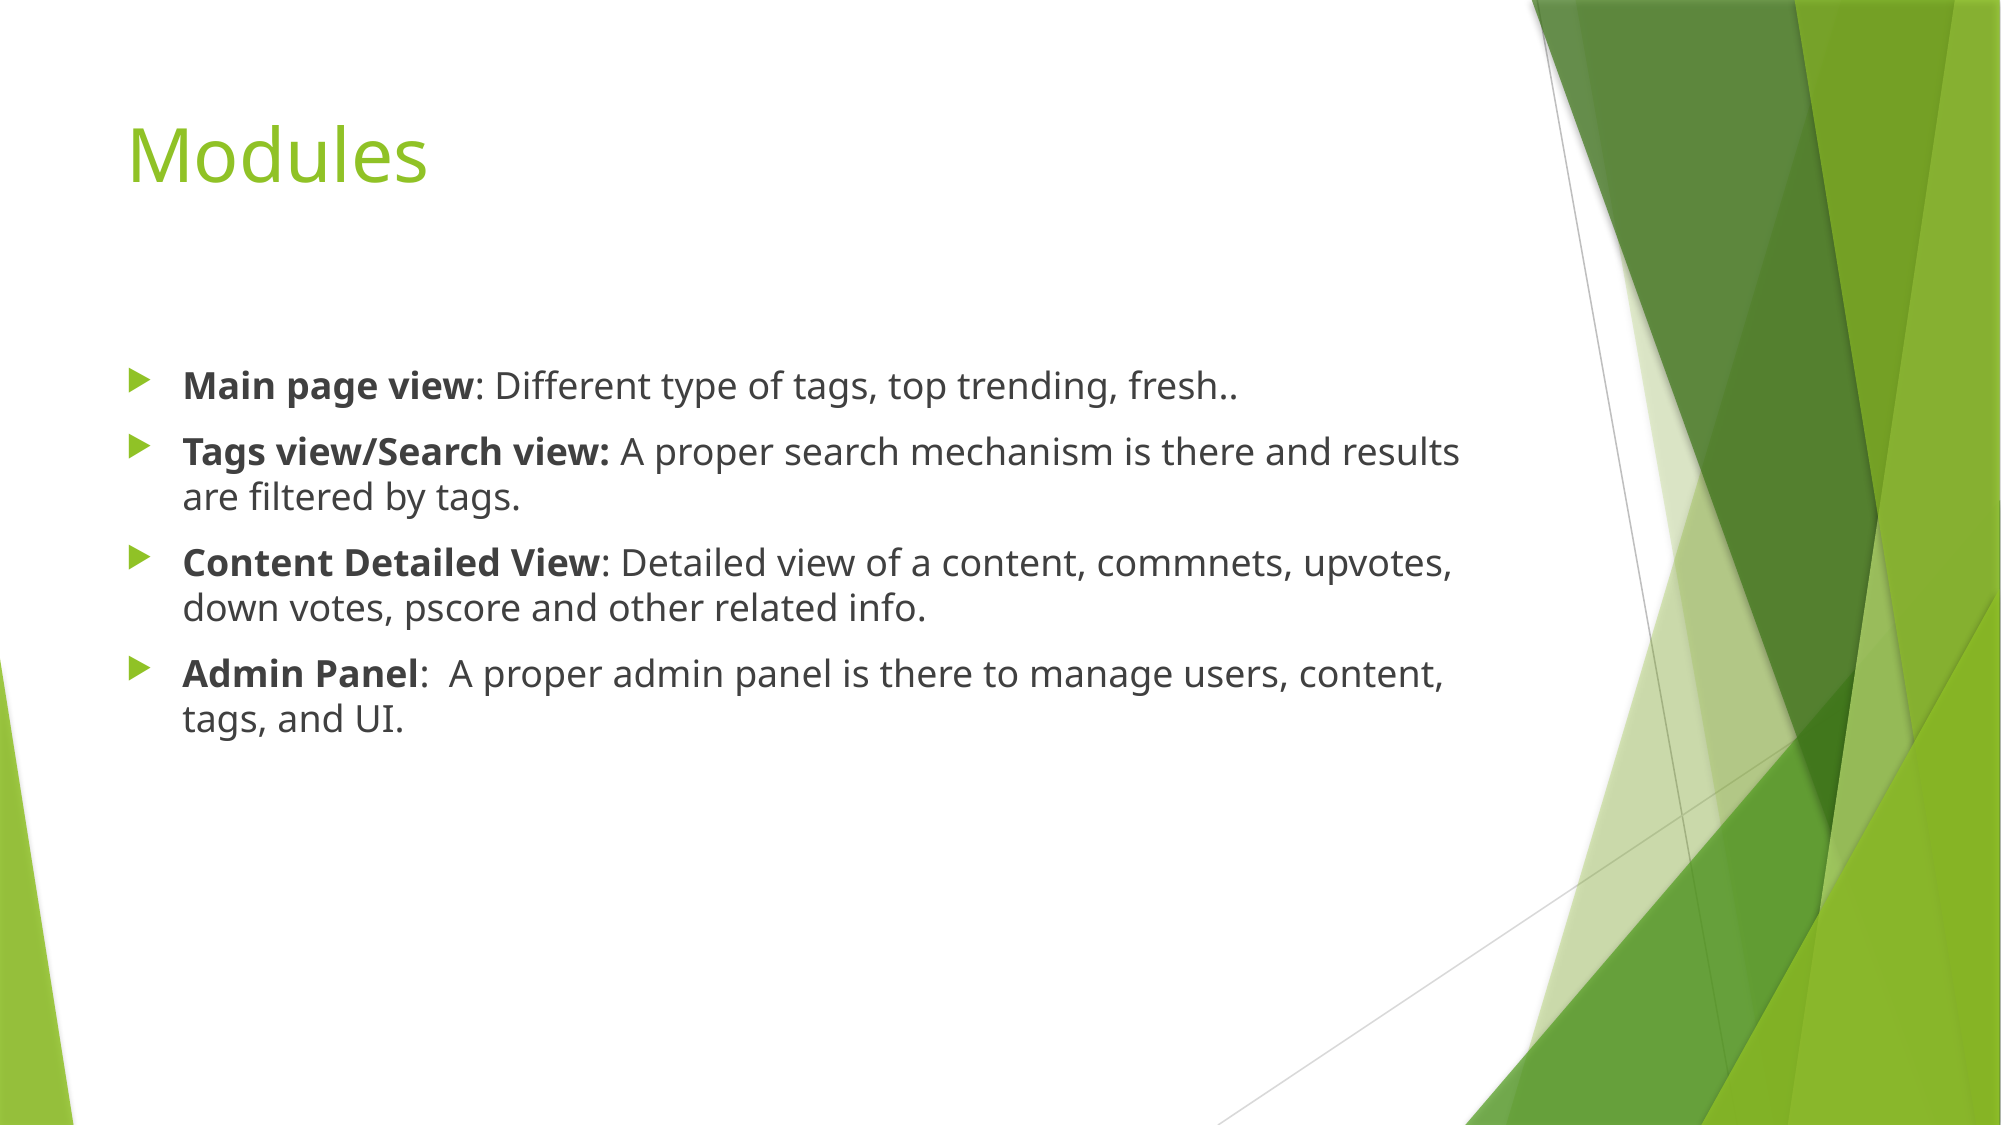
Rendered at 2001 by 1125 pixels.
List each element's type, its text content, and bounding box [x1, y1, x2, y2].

list Main page view: Different type of tags, top trending, fresh.. Tags view/Search view: A proper search mechanism is there and results are filtered by tags. Content Detailed View: Detailed view of a content, commnets, upvotes, down votes, pscore and other related info. Admin Panel: A proper admin panel is there to manage users, content, tags, and UI. [111, 354, 1522, 992]
title Modules [111, 99, 1522, 317]
